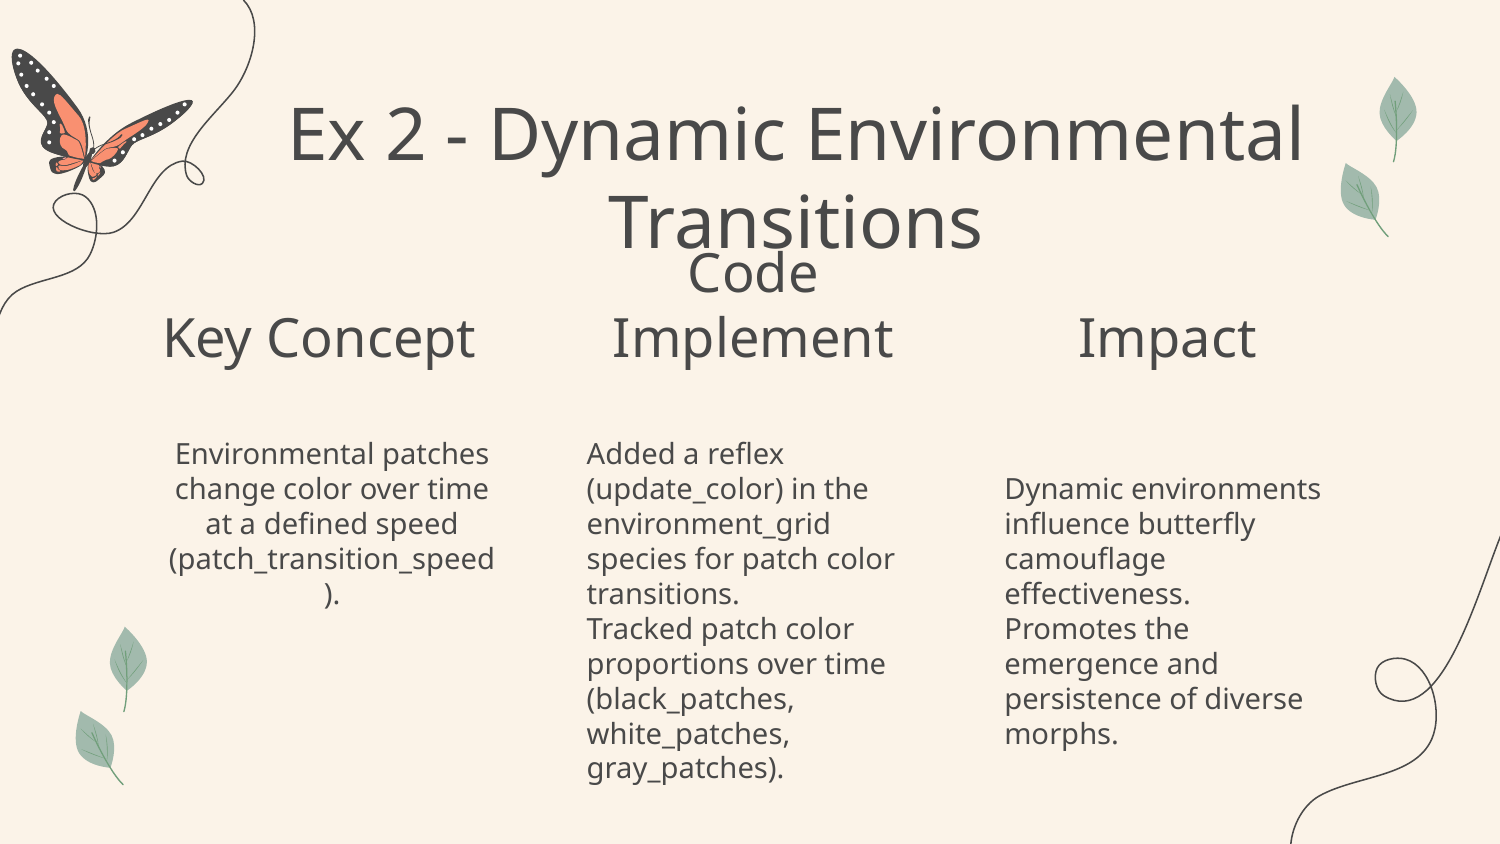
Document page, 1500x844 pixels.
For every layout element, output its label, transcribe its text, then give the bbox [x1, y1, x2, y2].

subtitle Added a reflex (update_color) in the environment_grid species for patch color transitions. Tracked patch color proportions over time (black_patches, white_patches, gray_patches). [571, 420, 929, 695]
subtitle Key Concept [140, 296, 498, 383]
subtitle Code Implement [571, 296, 935, 383]
subtitle Dynamic environments influence butterfly camouflage effectiveness. Promotes the emergence and persistence of diverse morphs. [989, 420, 1347, 695]
title Ex 2 - Dynamic Environmental Transitions [211, 72, 1382, 167]
subtitle Environmental patches change color over time at a defined speed (patch_transition_speed). [153, 420, 511, 695]
subtitle Impact [989, 296, 1347, 383]
